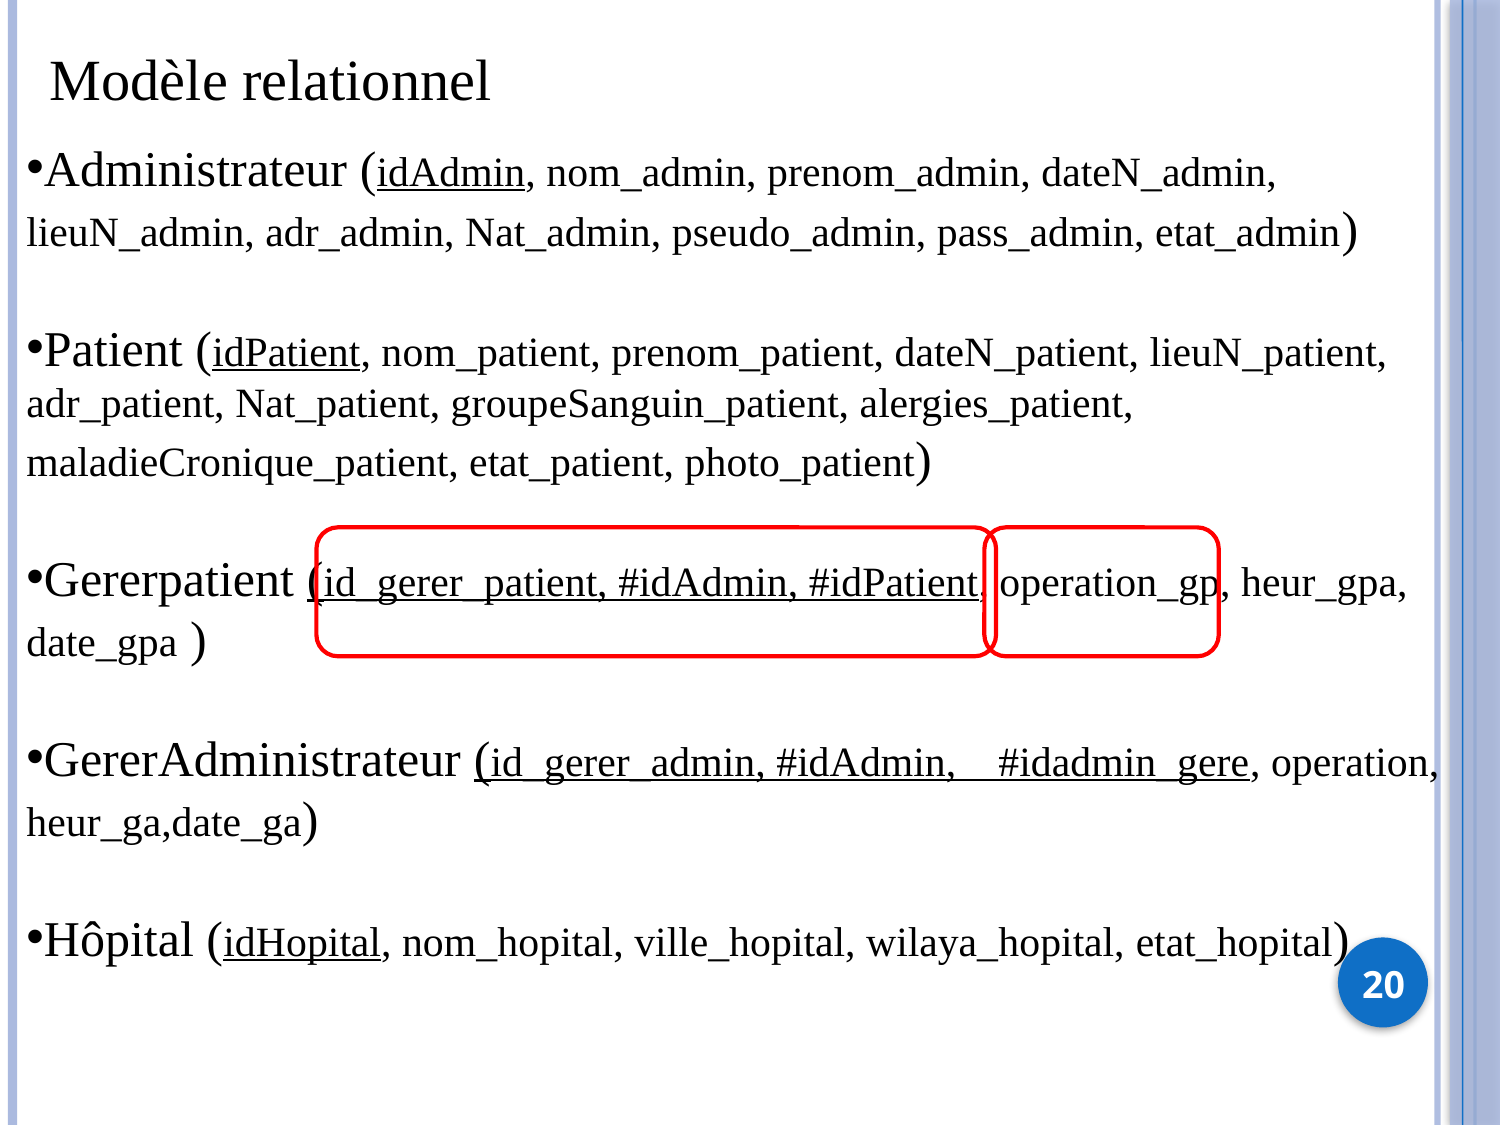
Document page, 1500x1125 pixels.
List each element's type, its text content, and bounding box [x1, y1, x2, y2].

text_box [982, 525, 1221, 659]
text_box Modèle relationnel [33, 33, 1256, 122]
text_box Administrateur (idAdmin, nom_admin, prenom_admin, dateN_admin, lieuN_admin, adr_admin, Nat_admin, pseudo_admin, pass_admin, etat_admin) Patient (idPatient, nom_patient, prenom_patient, dateN_patient, lieuN_patient, adr_patient, Nat_patient, groupeSanguin_patient, alergies_patient, maladieCronique_patient, etat_patient, photo_patient) Gererpatient (id_gerer_patient, #idAdmin, #idPatient, operation_gp, heur_gpa, date_gpa ) GererAdministrateur (id_gerer_admin, #idAdmin, #idadmin_gere, operation, heur_ga,date_ga) Hôpital (idHopital, nom_hopital, ville_hopital, wilaya_hopital, etat_hopital) [11, 128, 1489, 974]
slide_number 20 [1333, 974, 1434, 1027]
text_box [314, 525, 990, 659]
